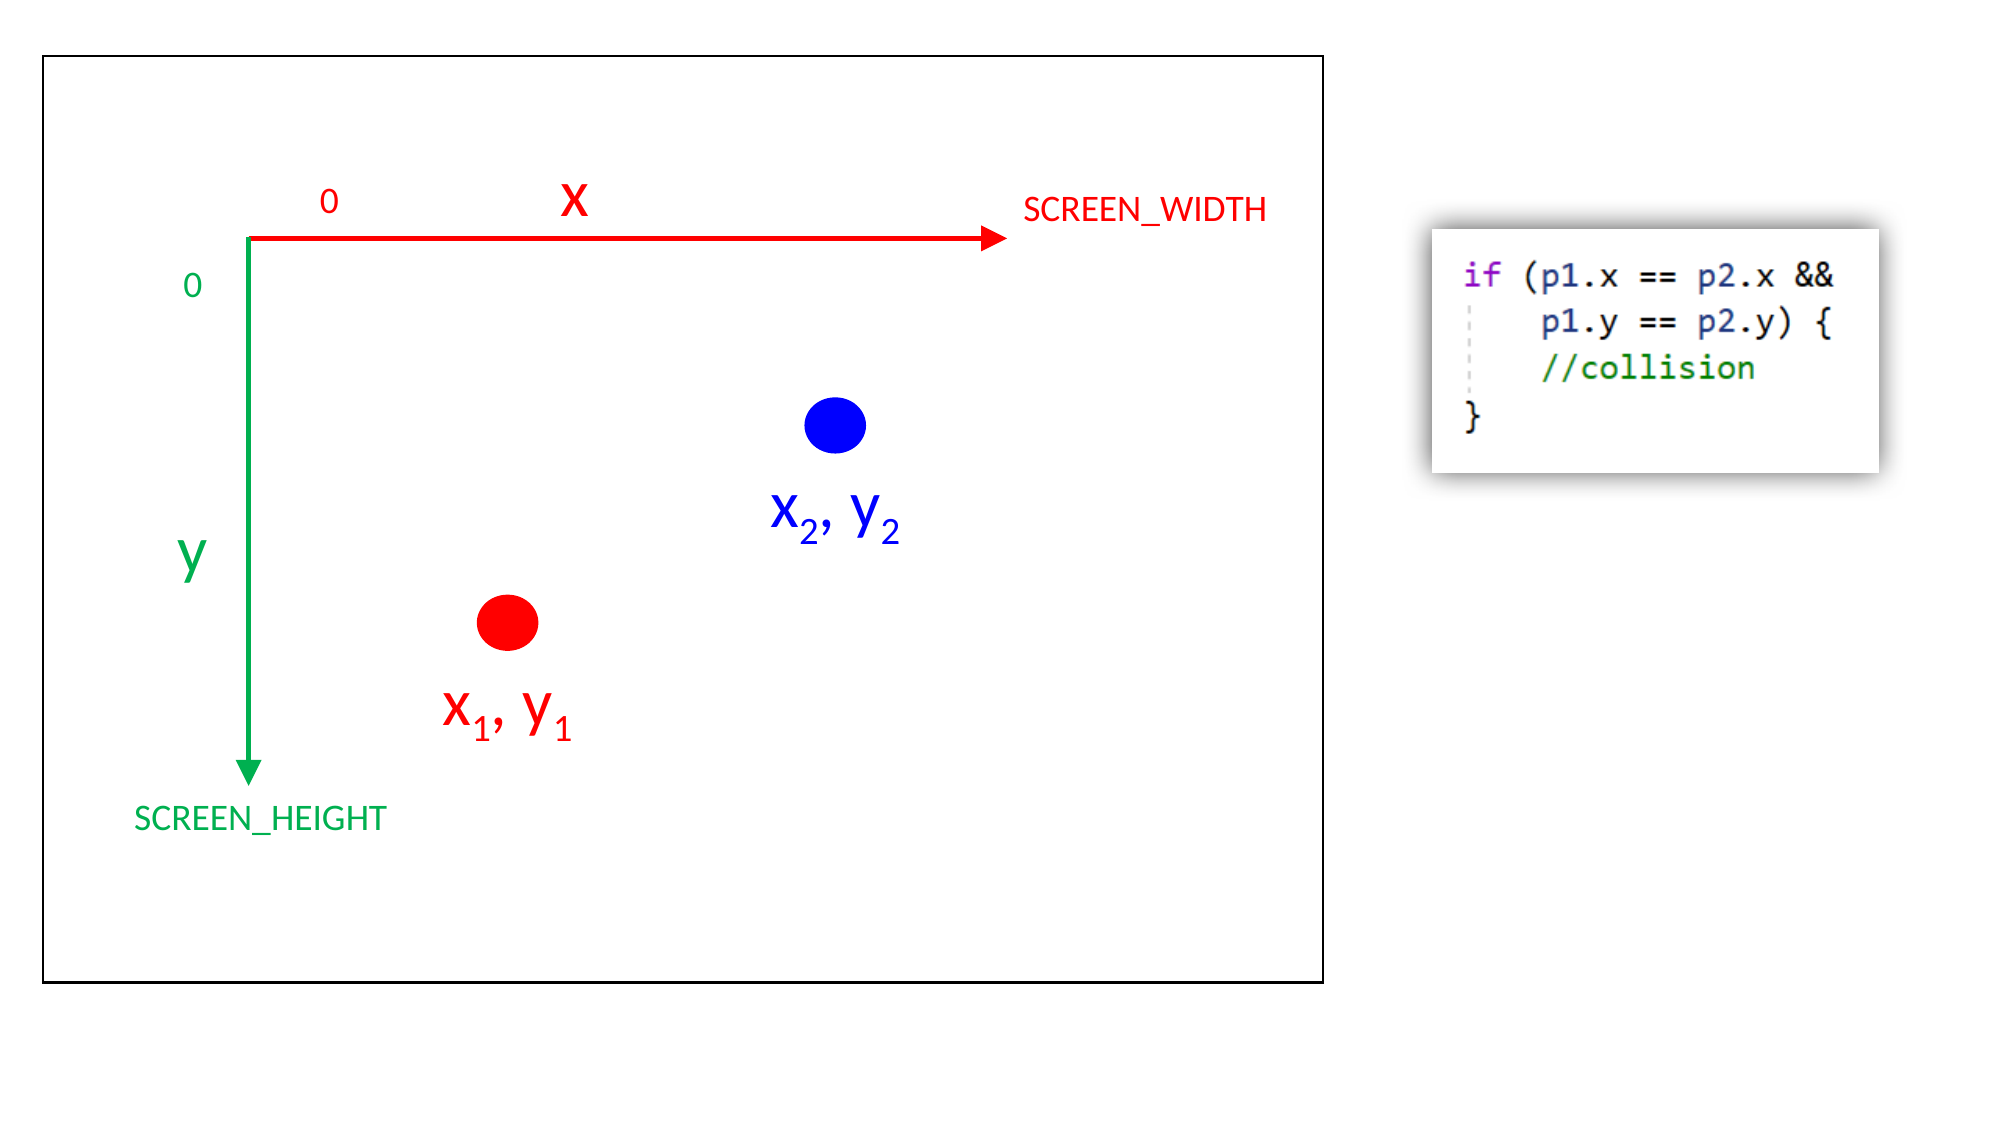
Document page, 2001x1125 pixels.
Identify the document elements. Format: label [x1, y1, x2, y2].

picture [1432, 229, 1879, 473]
text_box [42, 55, 1324, 984]
